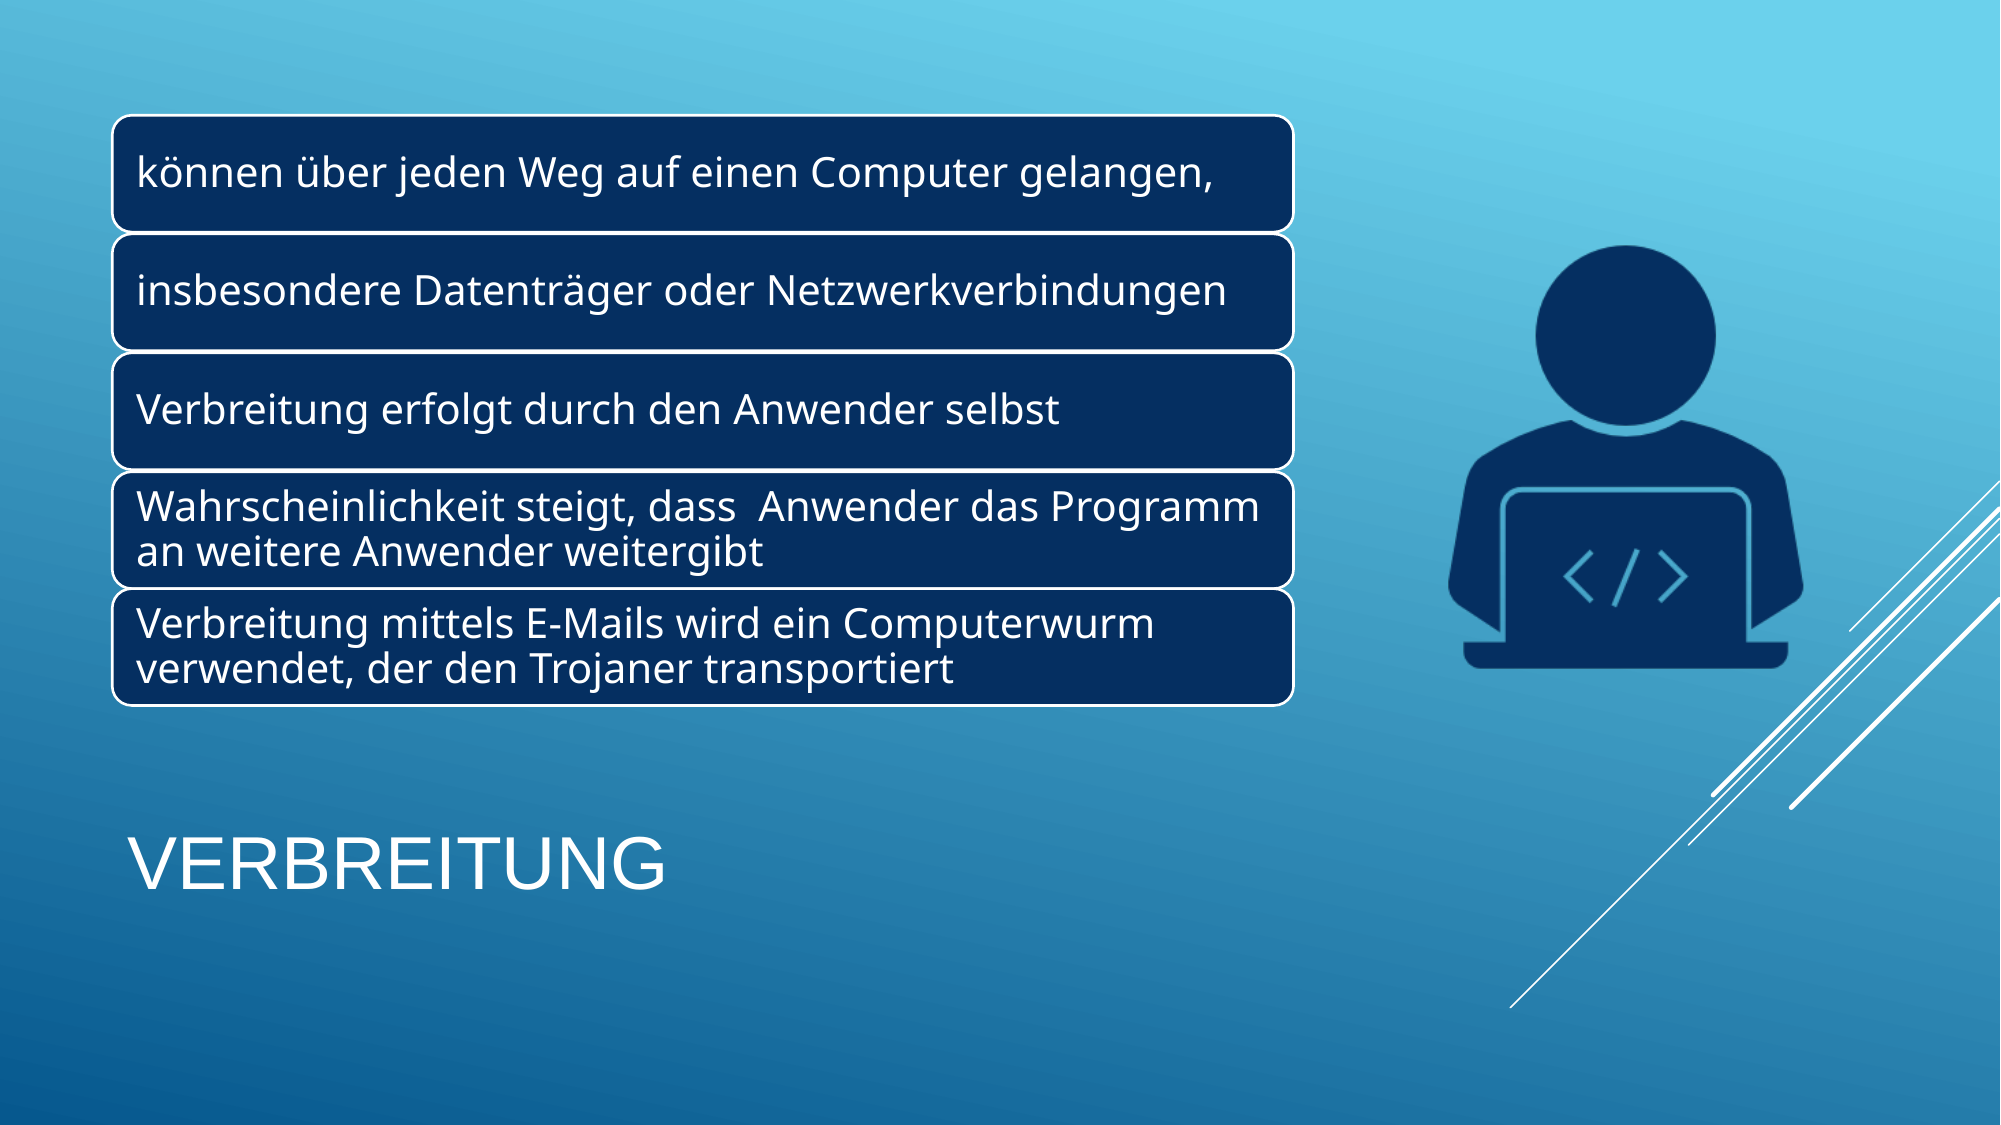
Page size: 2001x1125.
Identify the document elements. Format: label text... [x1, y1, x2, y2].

picture [1364, 172, 1888, 696]
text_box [1510, 1008, 2000, 1013]
title Verbreitung [112, 736, 1510, 984]
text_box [1510, 480, 2000, 1008]
text_box [0, 0, 2000, 1125]
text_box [111, 112, 1294, 706]
